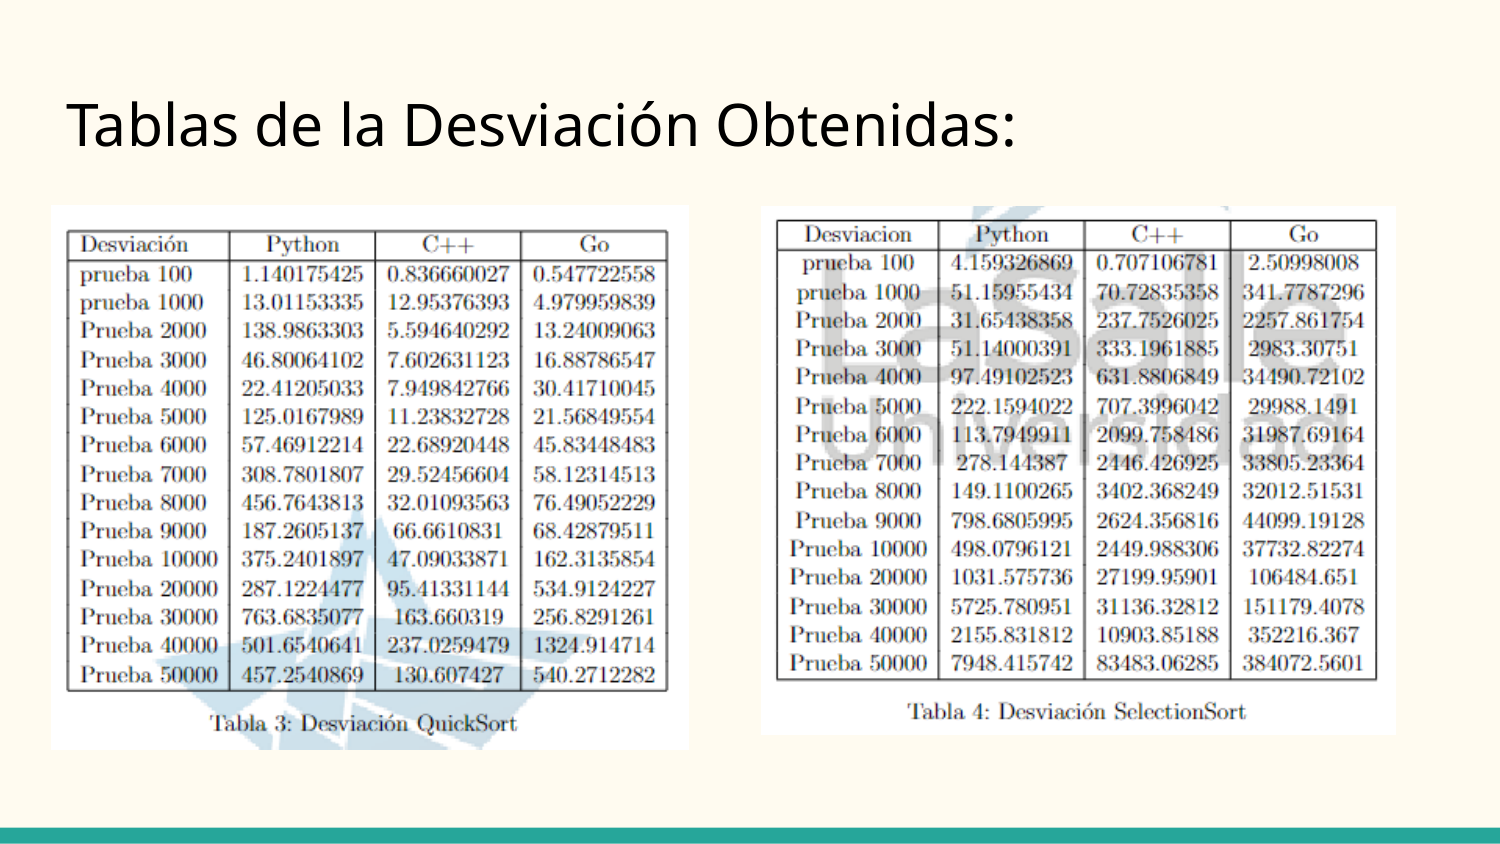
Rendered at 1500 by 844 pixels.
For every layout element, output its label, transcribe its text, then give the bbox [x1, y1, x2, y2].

picture [50, 205, 689, 750]
title Tablas de la Desviación Obtenidas: [51, 72, 1449, 174]
picture [761, 206, 1396, 736]
